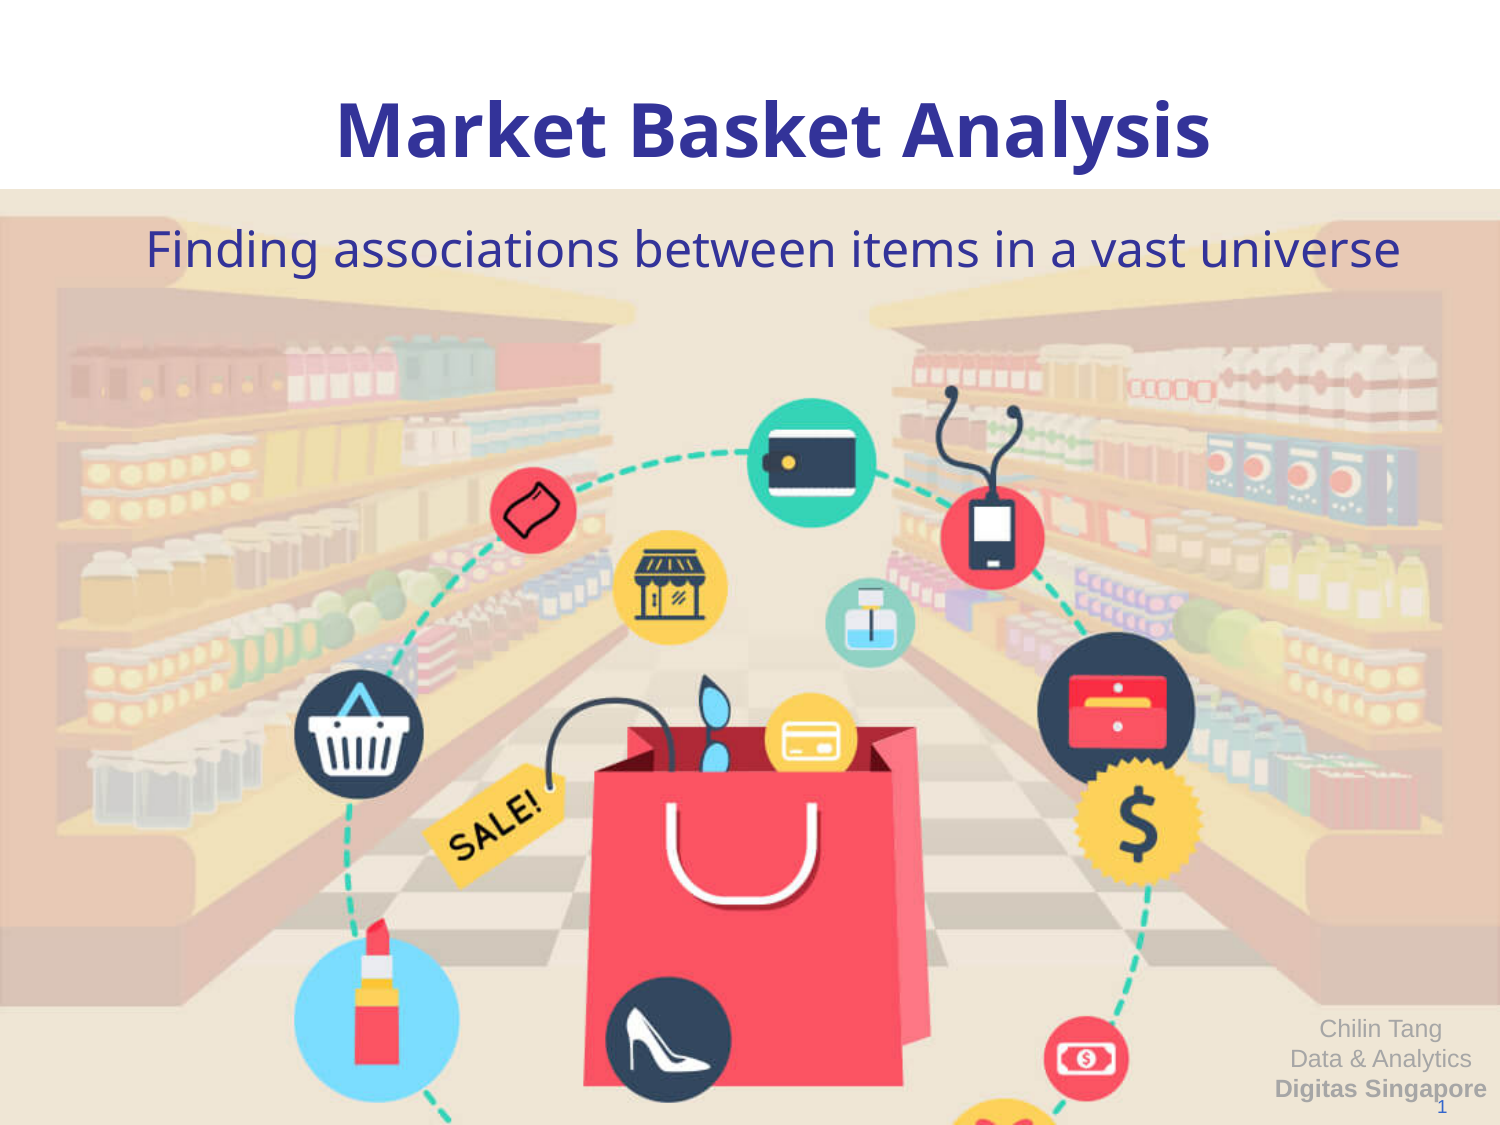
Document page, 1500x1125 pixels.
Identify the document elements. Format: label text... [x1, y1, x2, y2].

picture [0, 188, 1500, 1125]
text_box Market Basket Analysis Finding associations between items in a vast universe [112, 74, 1435, 187]
